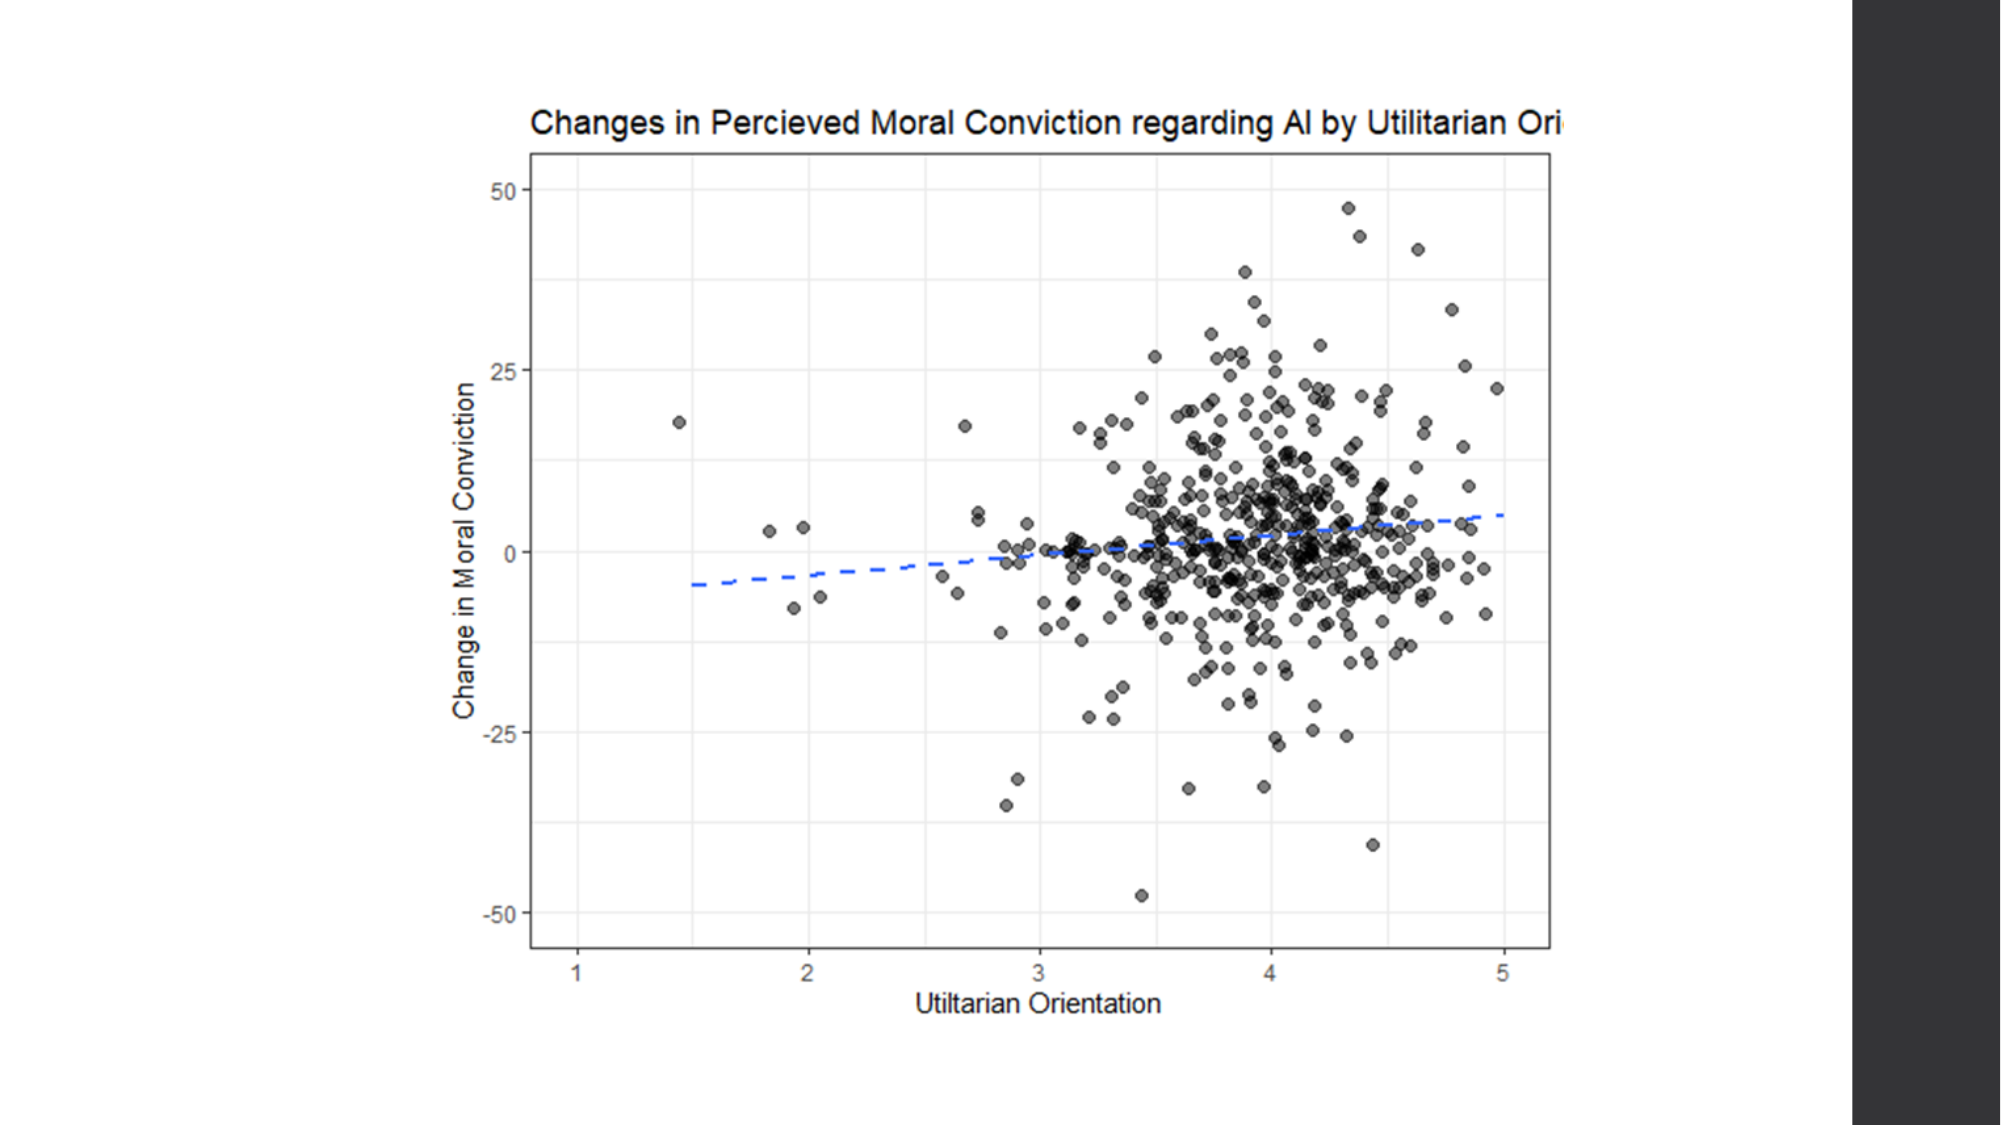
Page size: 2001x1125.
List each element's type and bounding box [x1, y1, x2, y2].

picture [435, 92, 1564, 1032]
